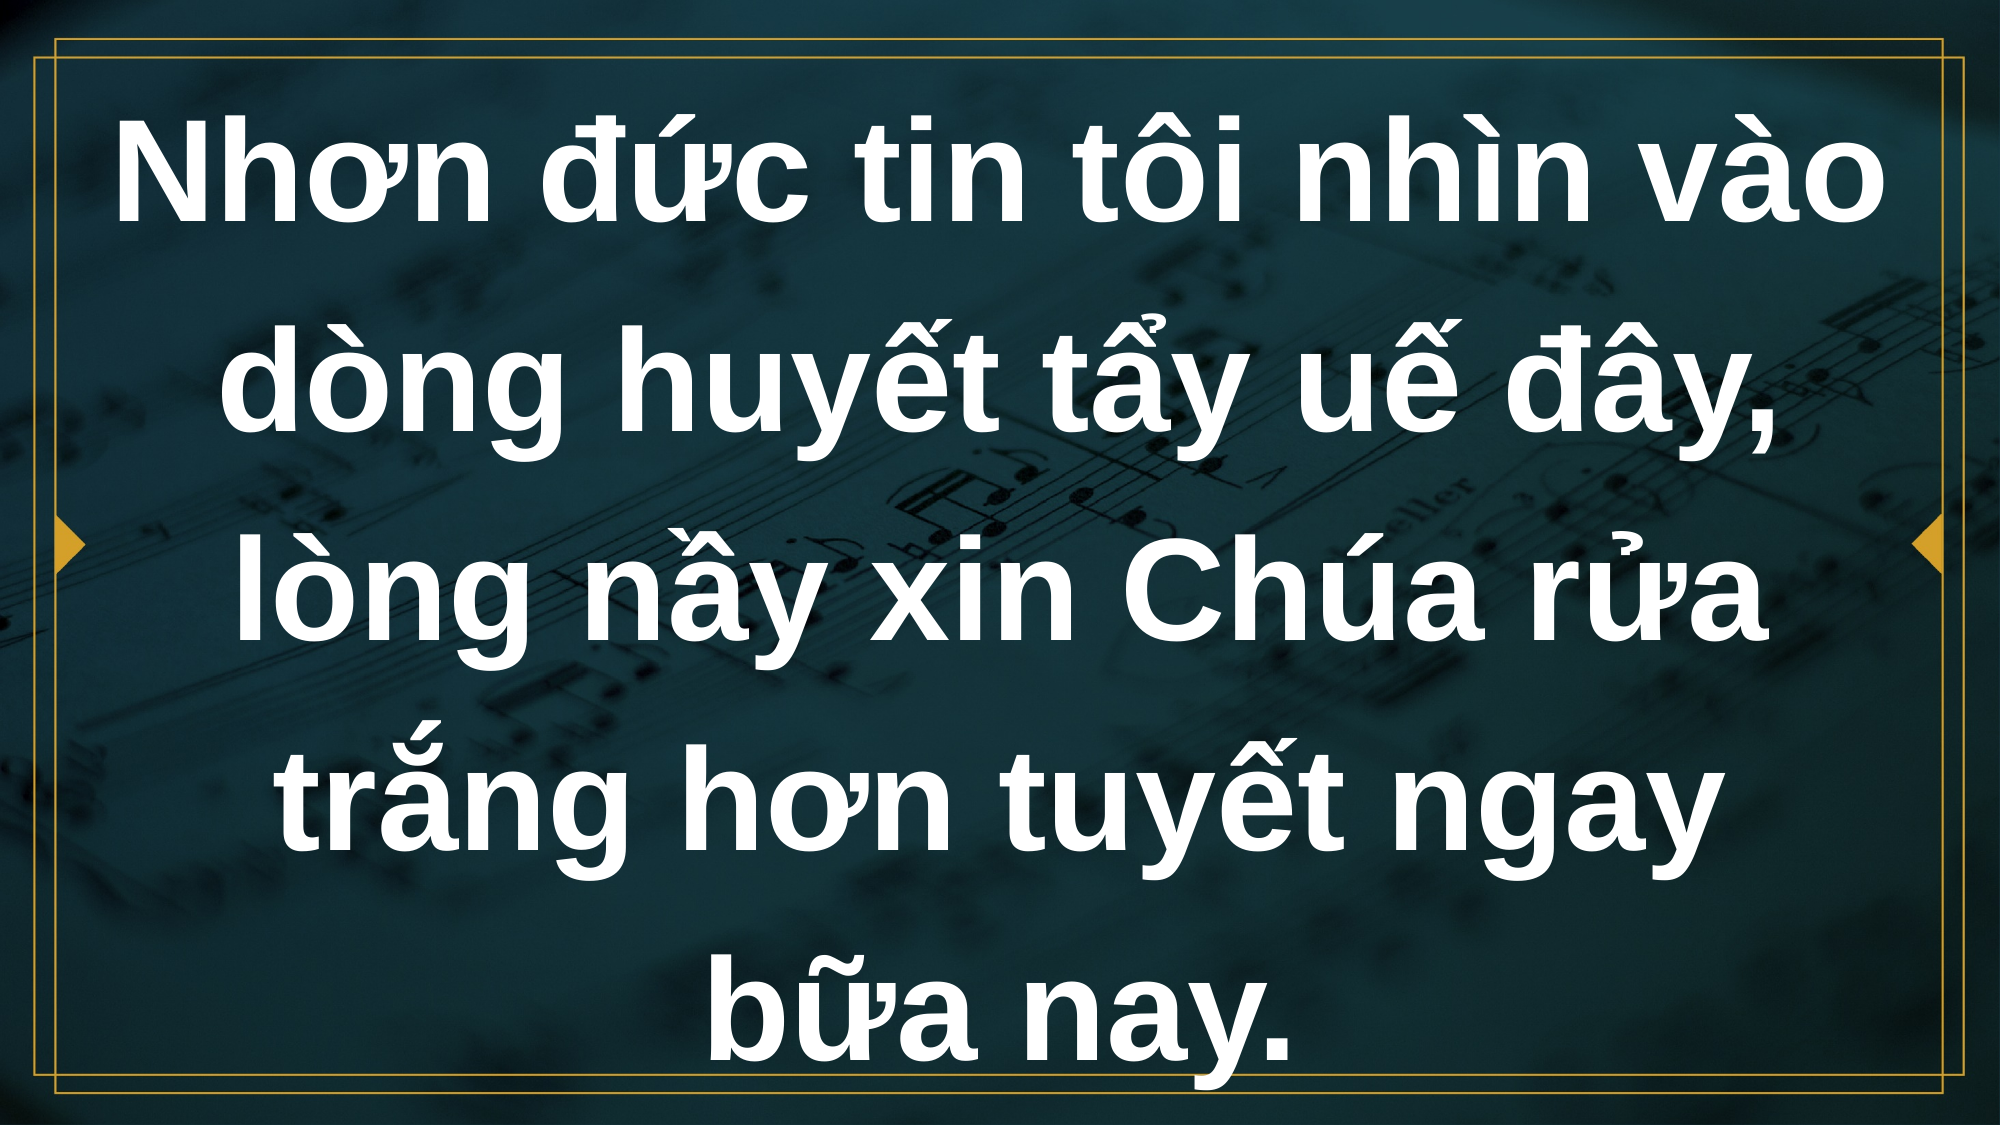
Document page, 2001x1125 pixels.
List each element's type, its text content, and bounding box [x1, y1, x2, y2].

title Nhơn đức tin tôi nhìn vào dòng huyết tẩy uế đây, lòng nầy xin Chúa rửa trắng hơn tuyết ngay bữa nay. [55, 53, 1945, 1077]
picture [0, 0, 2000, 1125]
